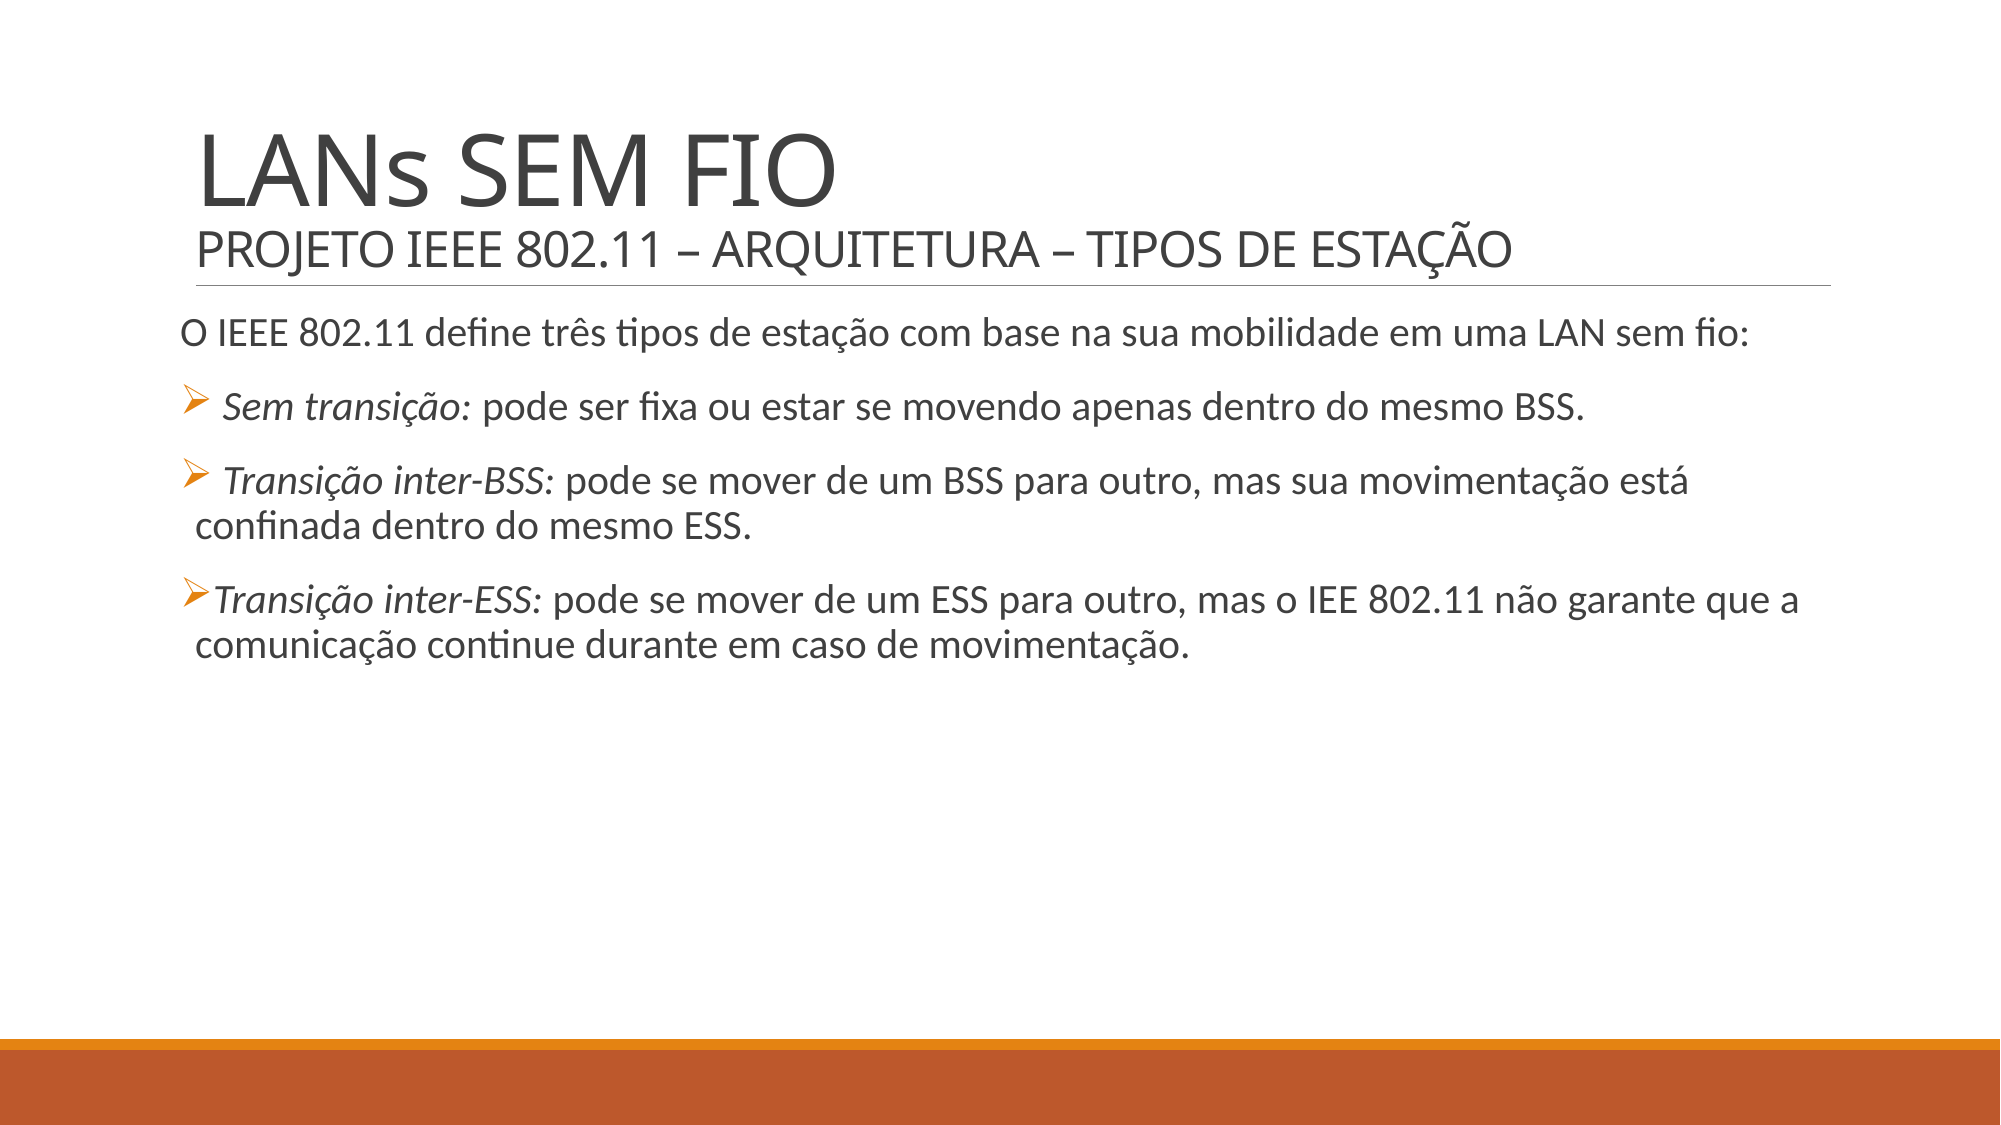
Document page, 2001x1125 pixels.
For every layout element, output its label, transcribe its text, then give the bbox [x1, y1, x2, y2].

title LANs SEM FIO PROJETO IEEE 802.11 – ARQUITETURA – TIPOS DE ESTAÇÃO [180, 47, 1830, 285]
list O IEEE 802.11 define três tipos de estação com base na sua mobilidade em uma LAN sem fio: Sem transição: pode ser fixa ou estar se movendo apenas dentro do mesmo BSS. Transição inter-BSS: pode se mover de um BSS para outro, mas sua movimentação está confinada dentro do mesmo ESS. Transição inter-ESS: pode se mover de um ESS para outro, mas o IEE 802.11 não garante que a comunicação continue durante em caso de movimentação. [180, 302, 1830, 963]
